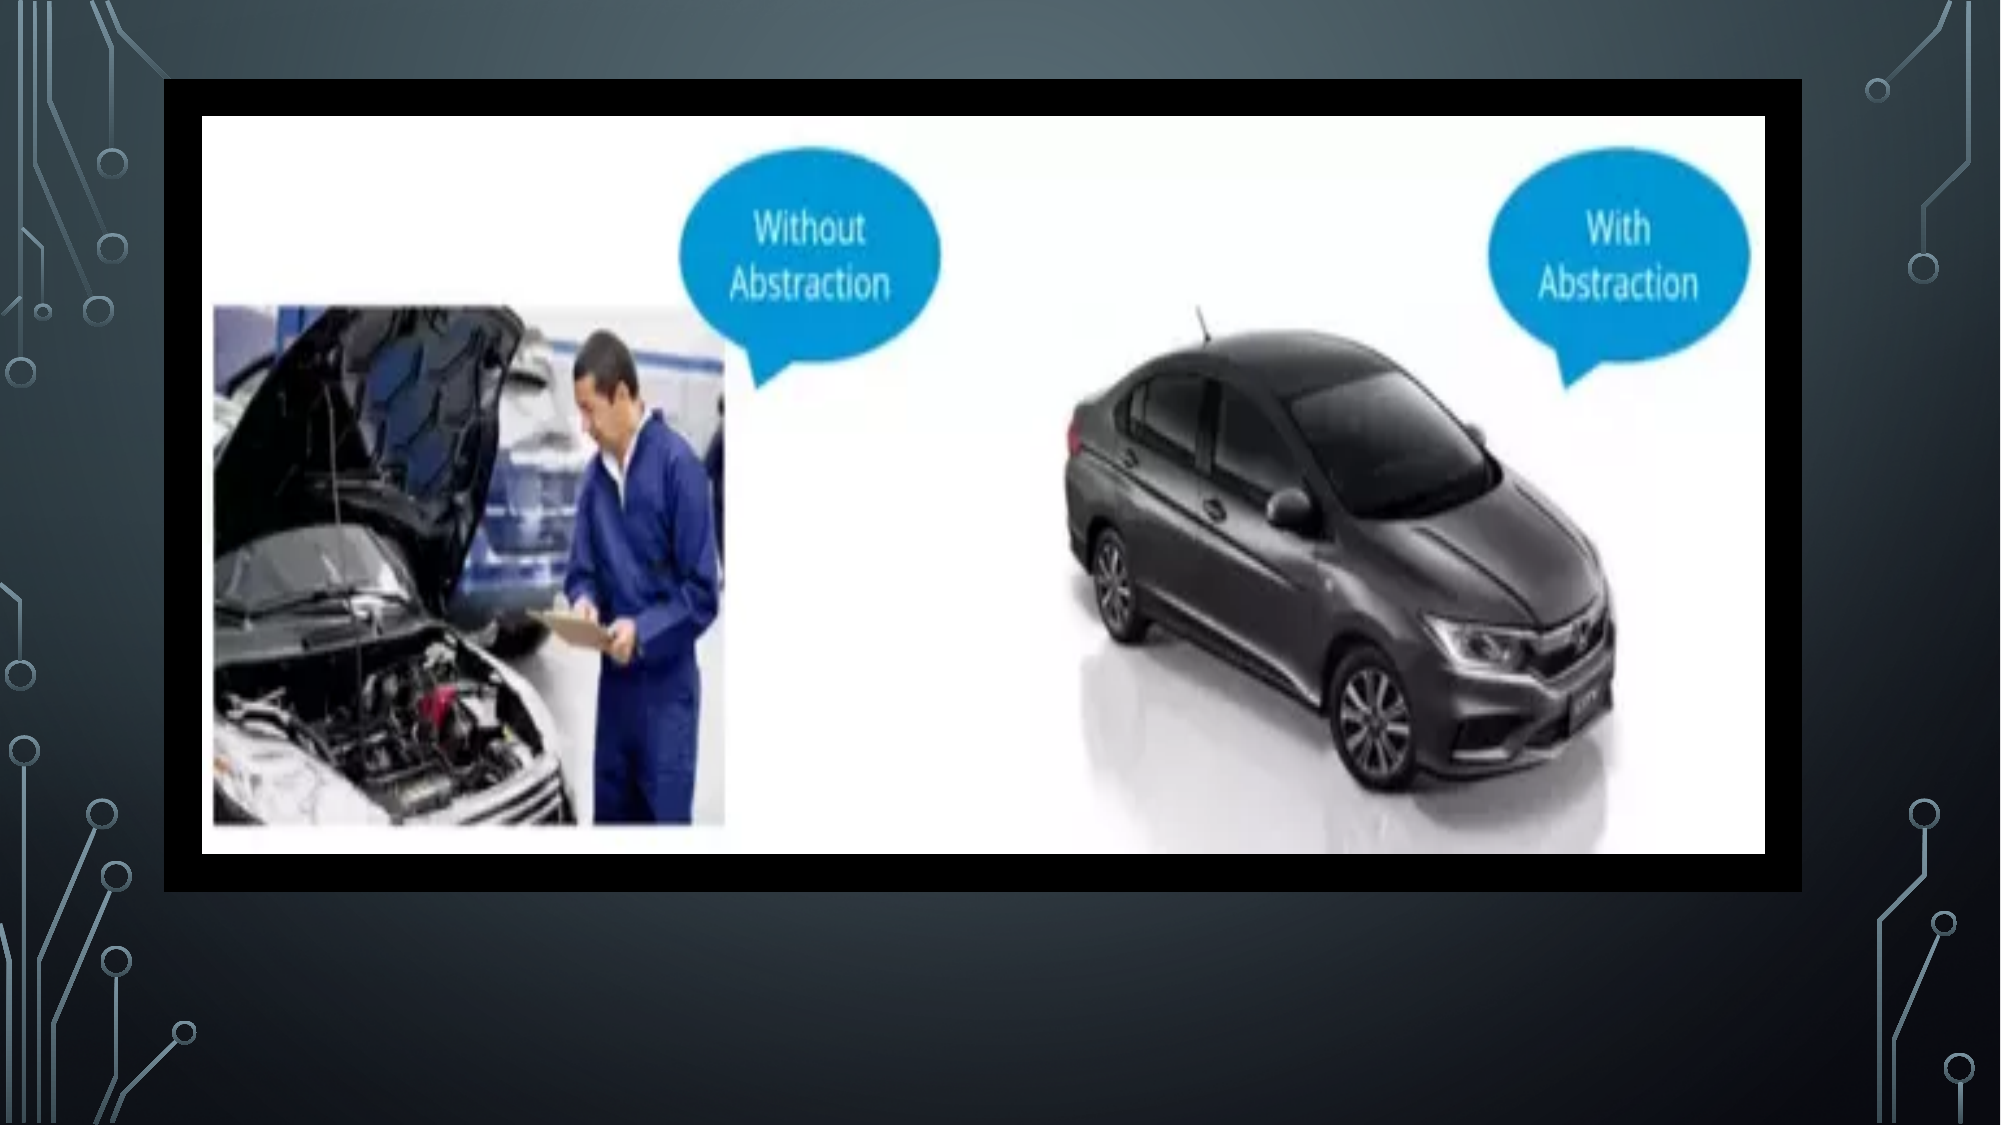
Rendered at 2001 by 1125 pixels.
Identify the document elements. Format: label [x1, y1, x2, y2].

list [201, 115, 1765, 855]
